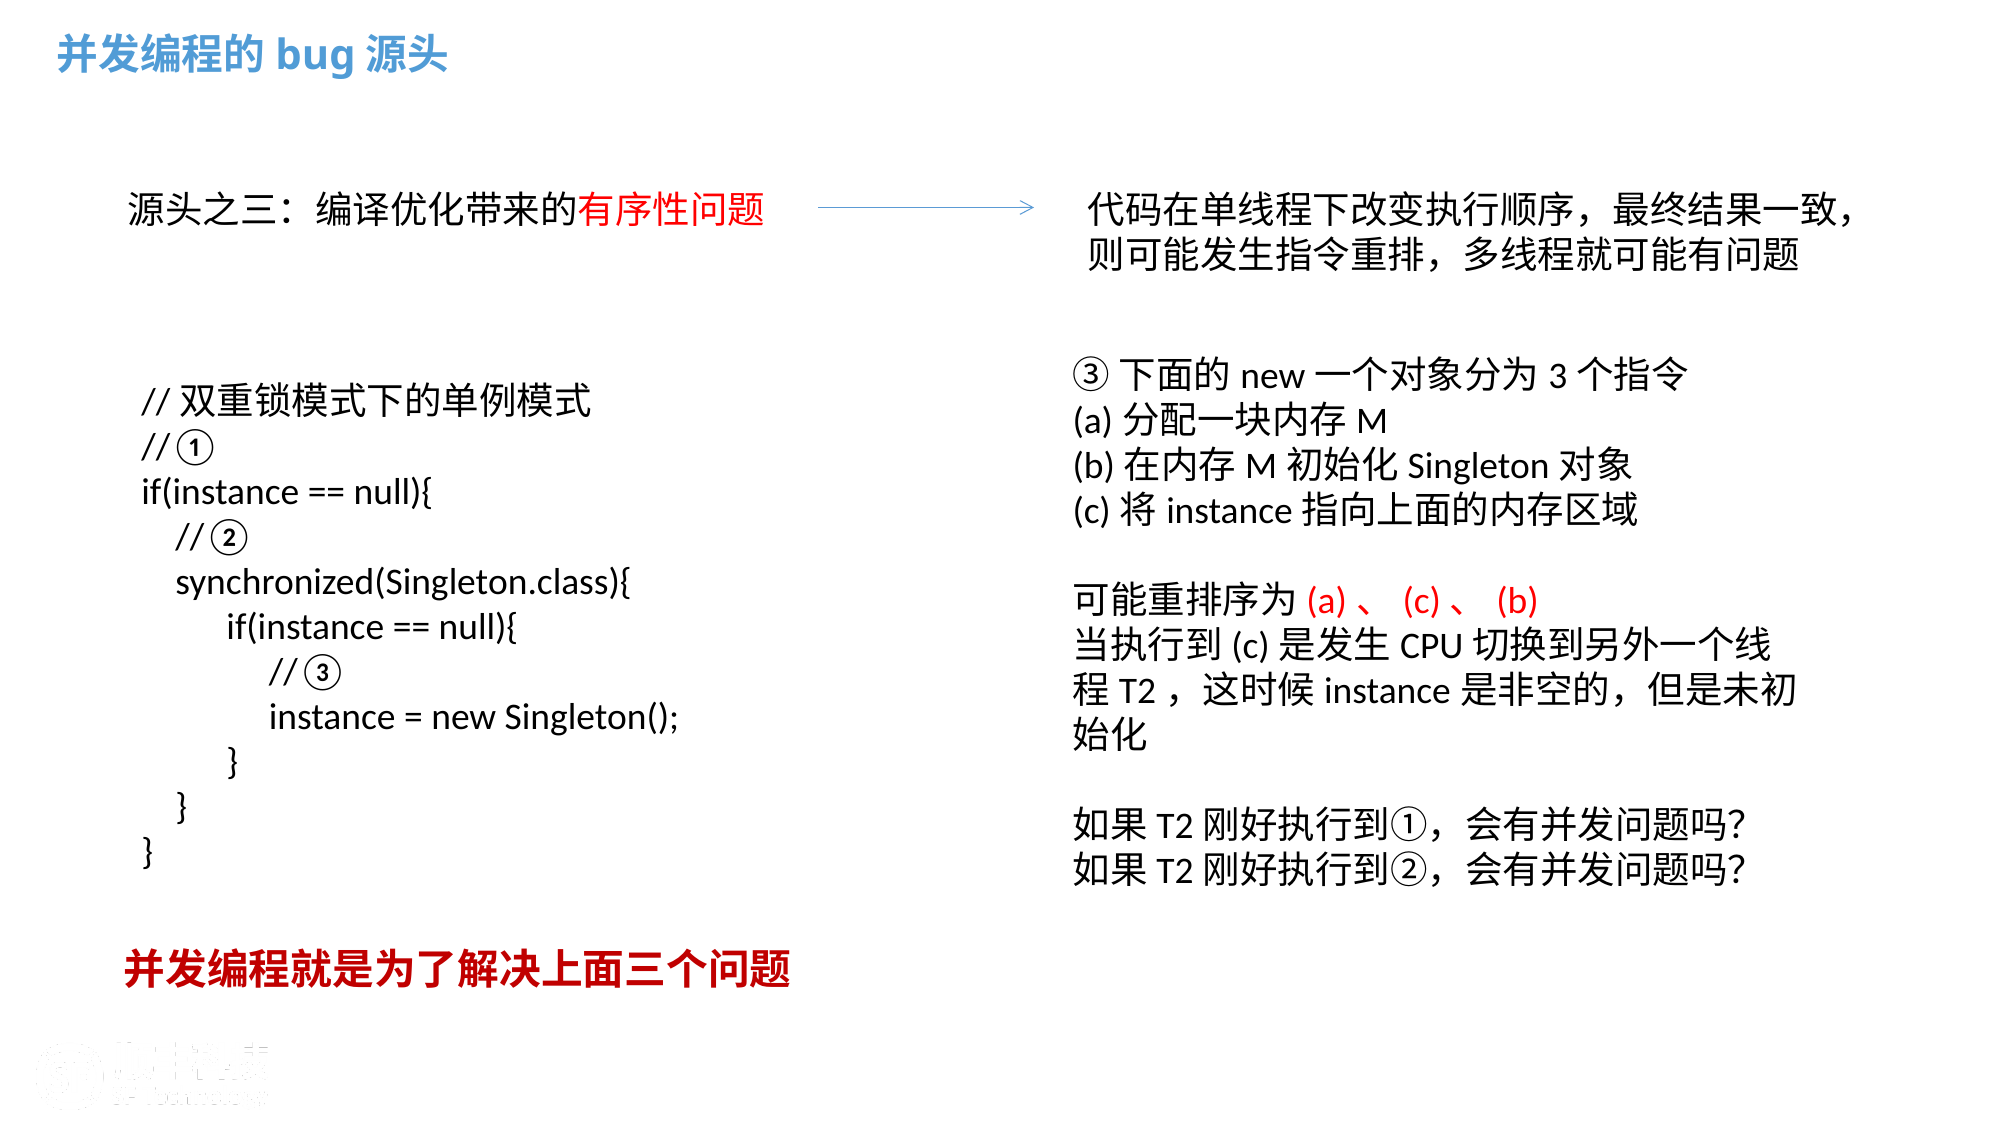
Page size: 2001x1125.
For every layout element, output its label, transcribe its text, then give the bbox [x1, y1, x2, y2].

text_box 并发编程的bug源头 [41, 20, 1925, 86]
text_box 代码在单线程下改变执行顺序，最终结果一致， 则可能发生指令重排，多线程就可能有问题 [1073, 179, 1929, 284]
text_box 并发编程就是为了解决上面三个问题 [108, 935, 984, 1001]
text_box //双重锁模式下的单例模式 //① if(instance == null){ //② synchronized(Singleton.class){ if(instance == null){ //③ instance = new Singleton(); } } } [126, 369, 737, 880]
picture [34, 1025, 292, 1125]
text_box ③下面的new一个对象分为3个指令 (a)分配一块内存M (b)在内存M初始化Singleton对象 (c)将instance指向上面的内存区域 可能重排序为(a)、(c)、(b) 当执行到(c)是发生CPU切换到另外一个线程T2，这时候instance是非空的，但是未初始化 如果T2刚好执行到①，会有并发问题吗？ 如果T2刚好执行到②，会有并发问题吗？ [1057, 344, 1824, 899]
text_box 源头之三：编译优化带来的有序性问题 [112, 179, 885, 239]
